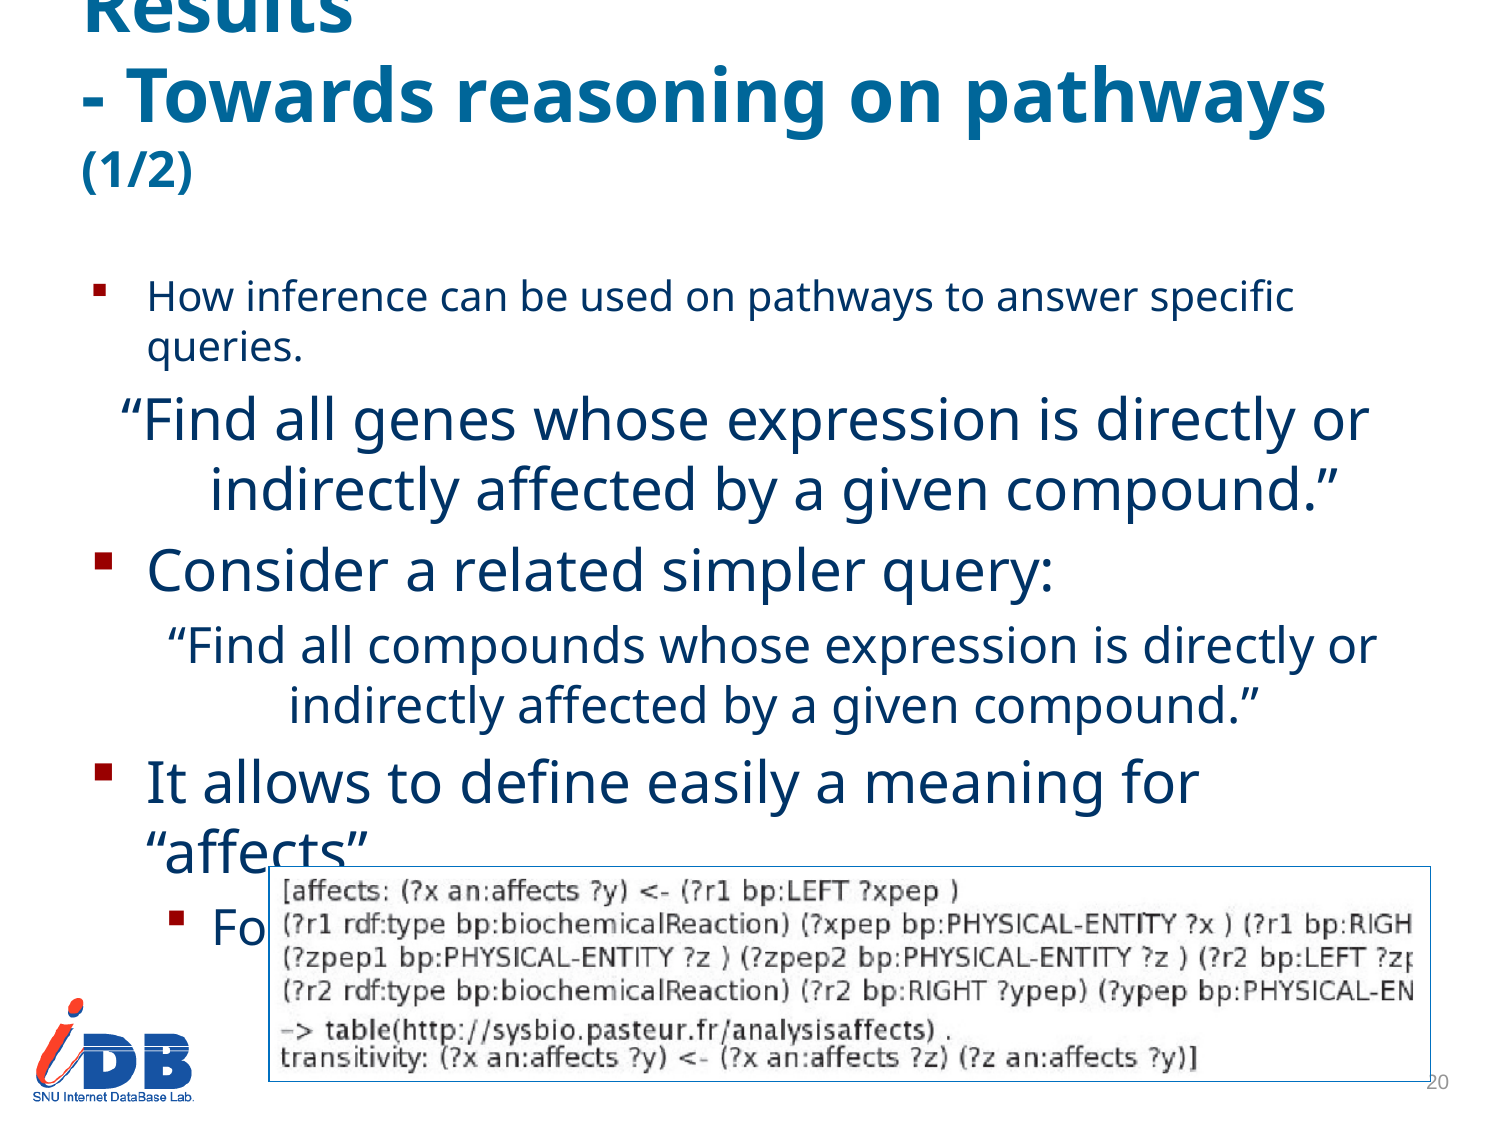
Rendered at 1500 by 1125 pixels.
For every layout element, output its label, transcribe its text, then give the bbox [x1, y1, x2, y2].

slide_number 20 [1151, 1025, 1465, 1101]
title Results - Towards reasoning on pathways (1/2) [66, 17, 1442, 206]
picture [33, 998, 200, 1107]
picture [269, 866, 1430, 1081]
list How inference can be used on pathways to answer specific queries. “Find all genes whose expression is directly or indirectly affected by a given compound.” Consider a related simpler query: “Find all compounds whose expression is directly or indirectly affected by a given compound.” It allows to define easily a meaning for “affects” Focusing on biochemical reactions. [74, 262, 1417, 994]
